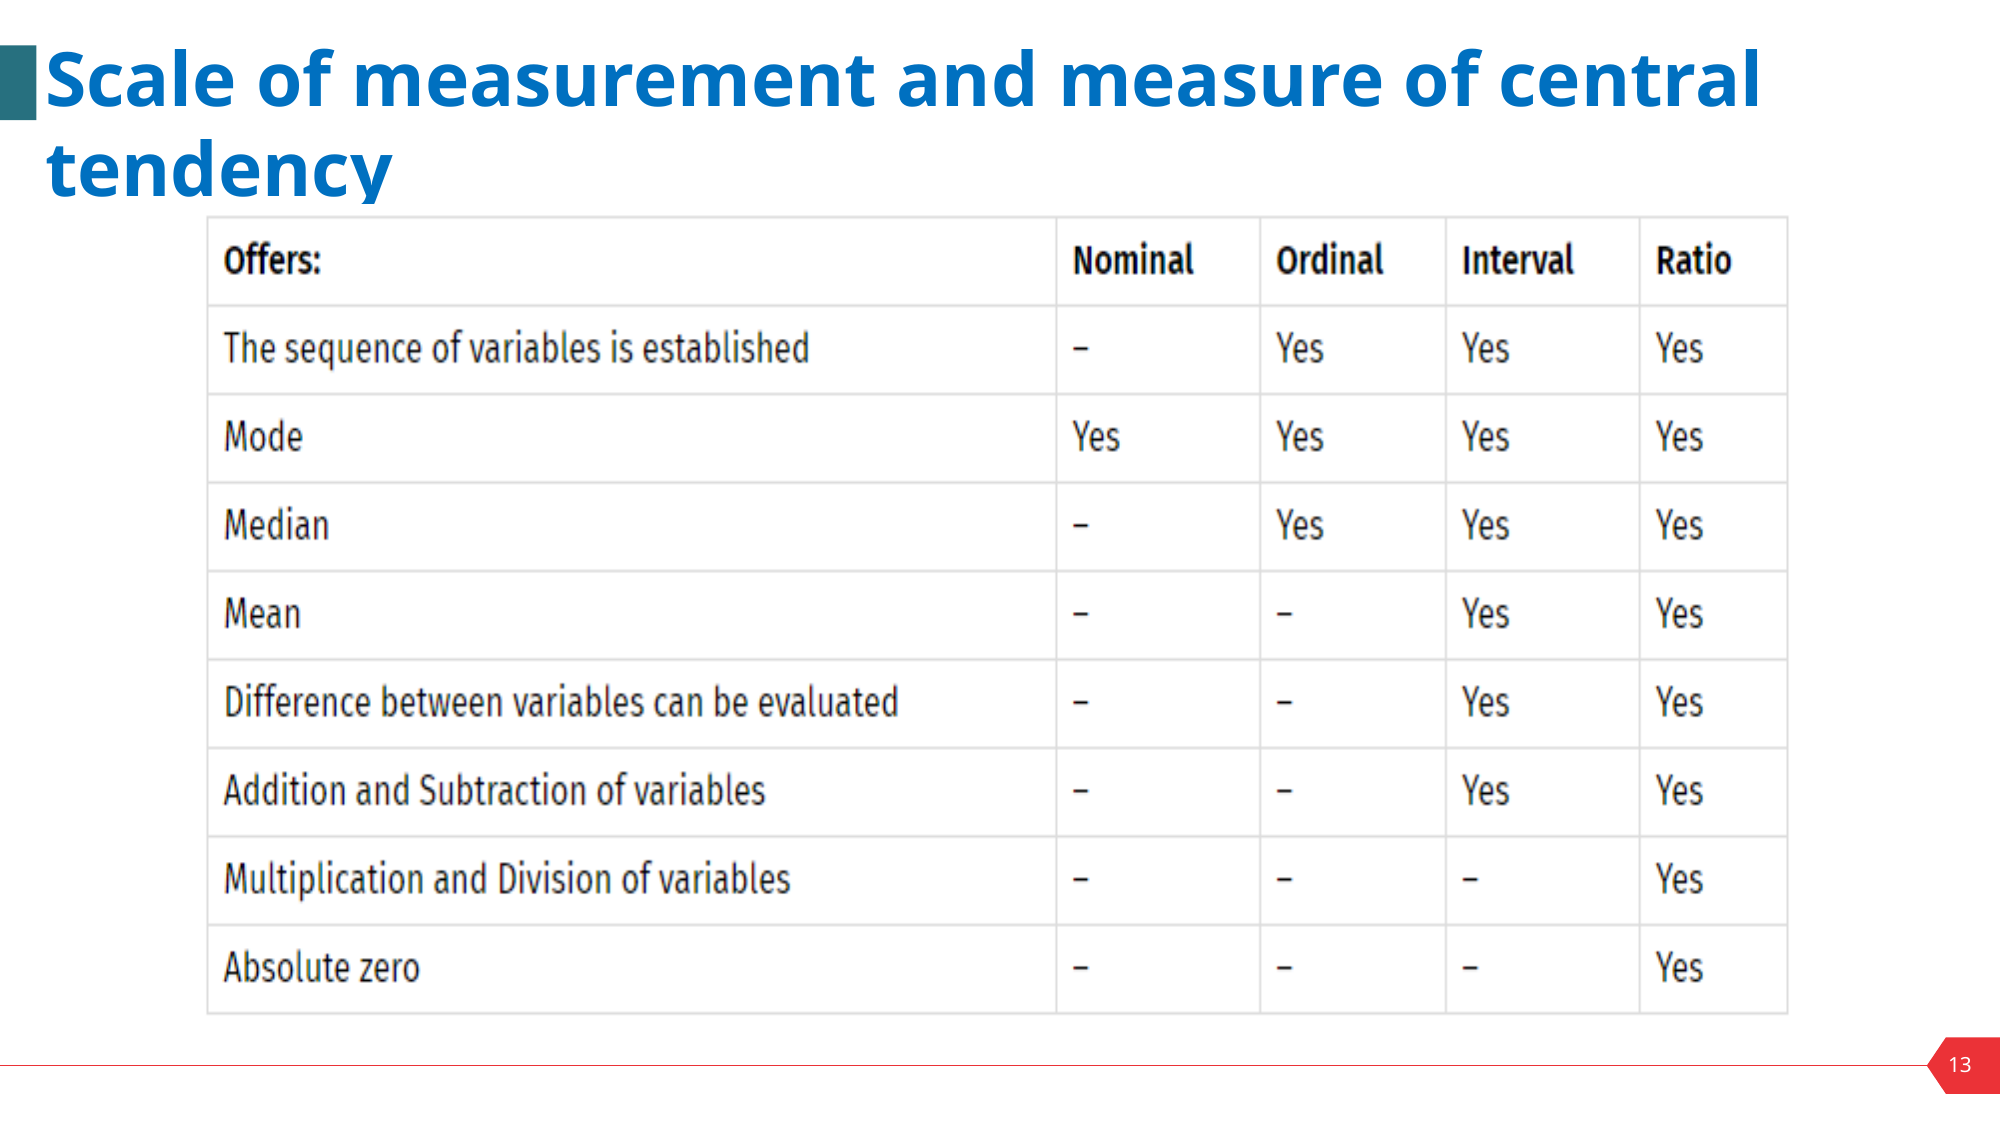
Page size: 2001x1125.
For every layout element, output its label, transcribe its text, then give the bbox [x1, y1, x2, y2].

picture [201, 204, 1799, 1023]
text_box Scale of measurement and measure of central tendency [30, 24, 1839, 112]
